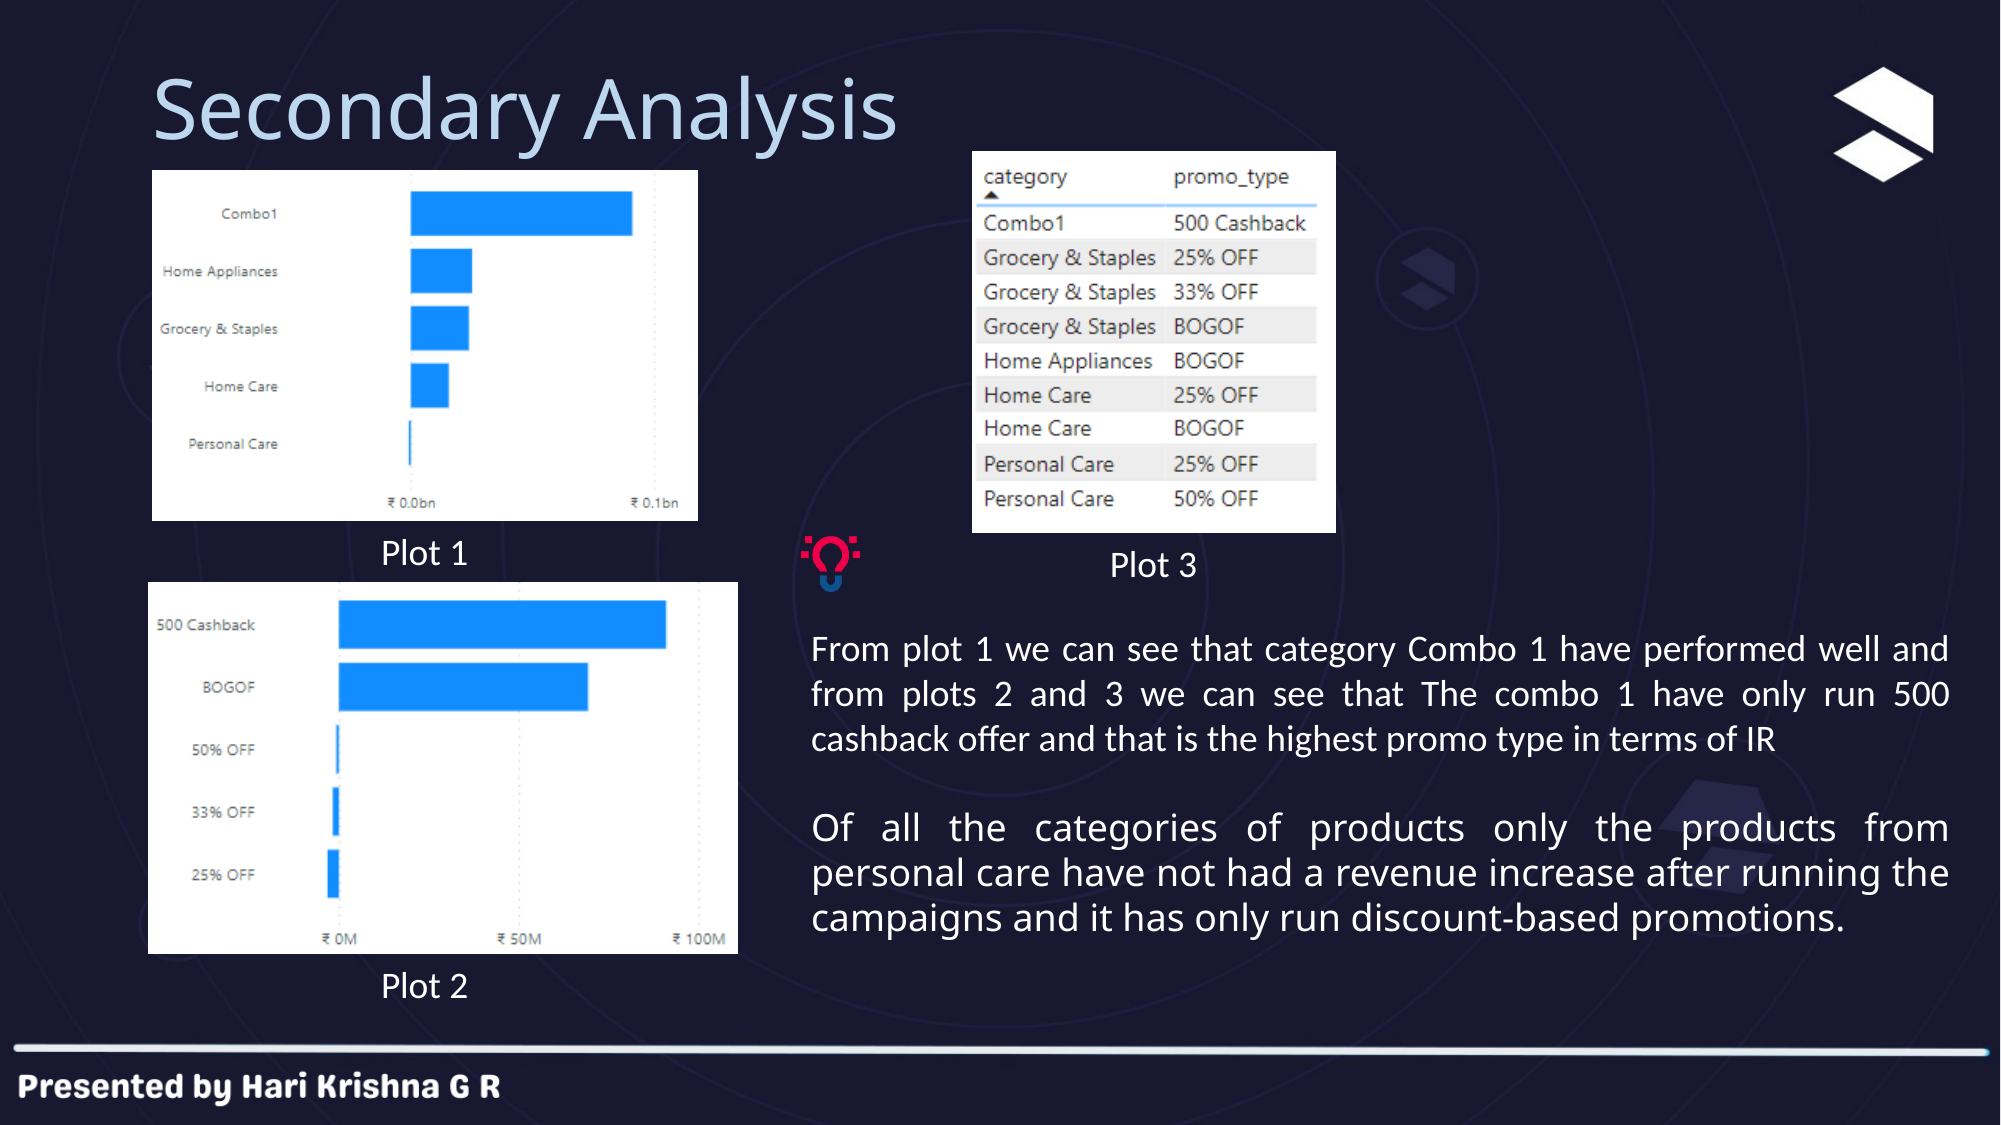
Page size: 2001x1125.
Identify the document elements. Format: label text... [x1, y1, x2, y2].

picture [0, 0, 2001, 1125]
text_box Plot 3 [1095, 533, 1213, 593]
text_box Plot 1 [366, 521, 484, 581]
title Secondary Analysis [137, 59, 1808, 171]
text_box From plot 1 we can see that category Combo 1 have performed well and from plots 2 and 3 we can see that The combo 1 have only run 500 cashback offer and that is the highest promo type in terms of IR Of all the categories of products only the products from personal care have not had a revenue increase after running the campaigns and it has only run discount-based promotions. [796, 616, 1966, 947]
text_box Plot 2 [366, 954, 484, 1014]
